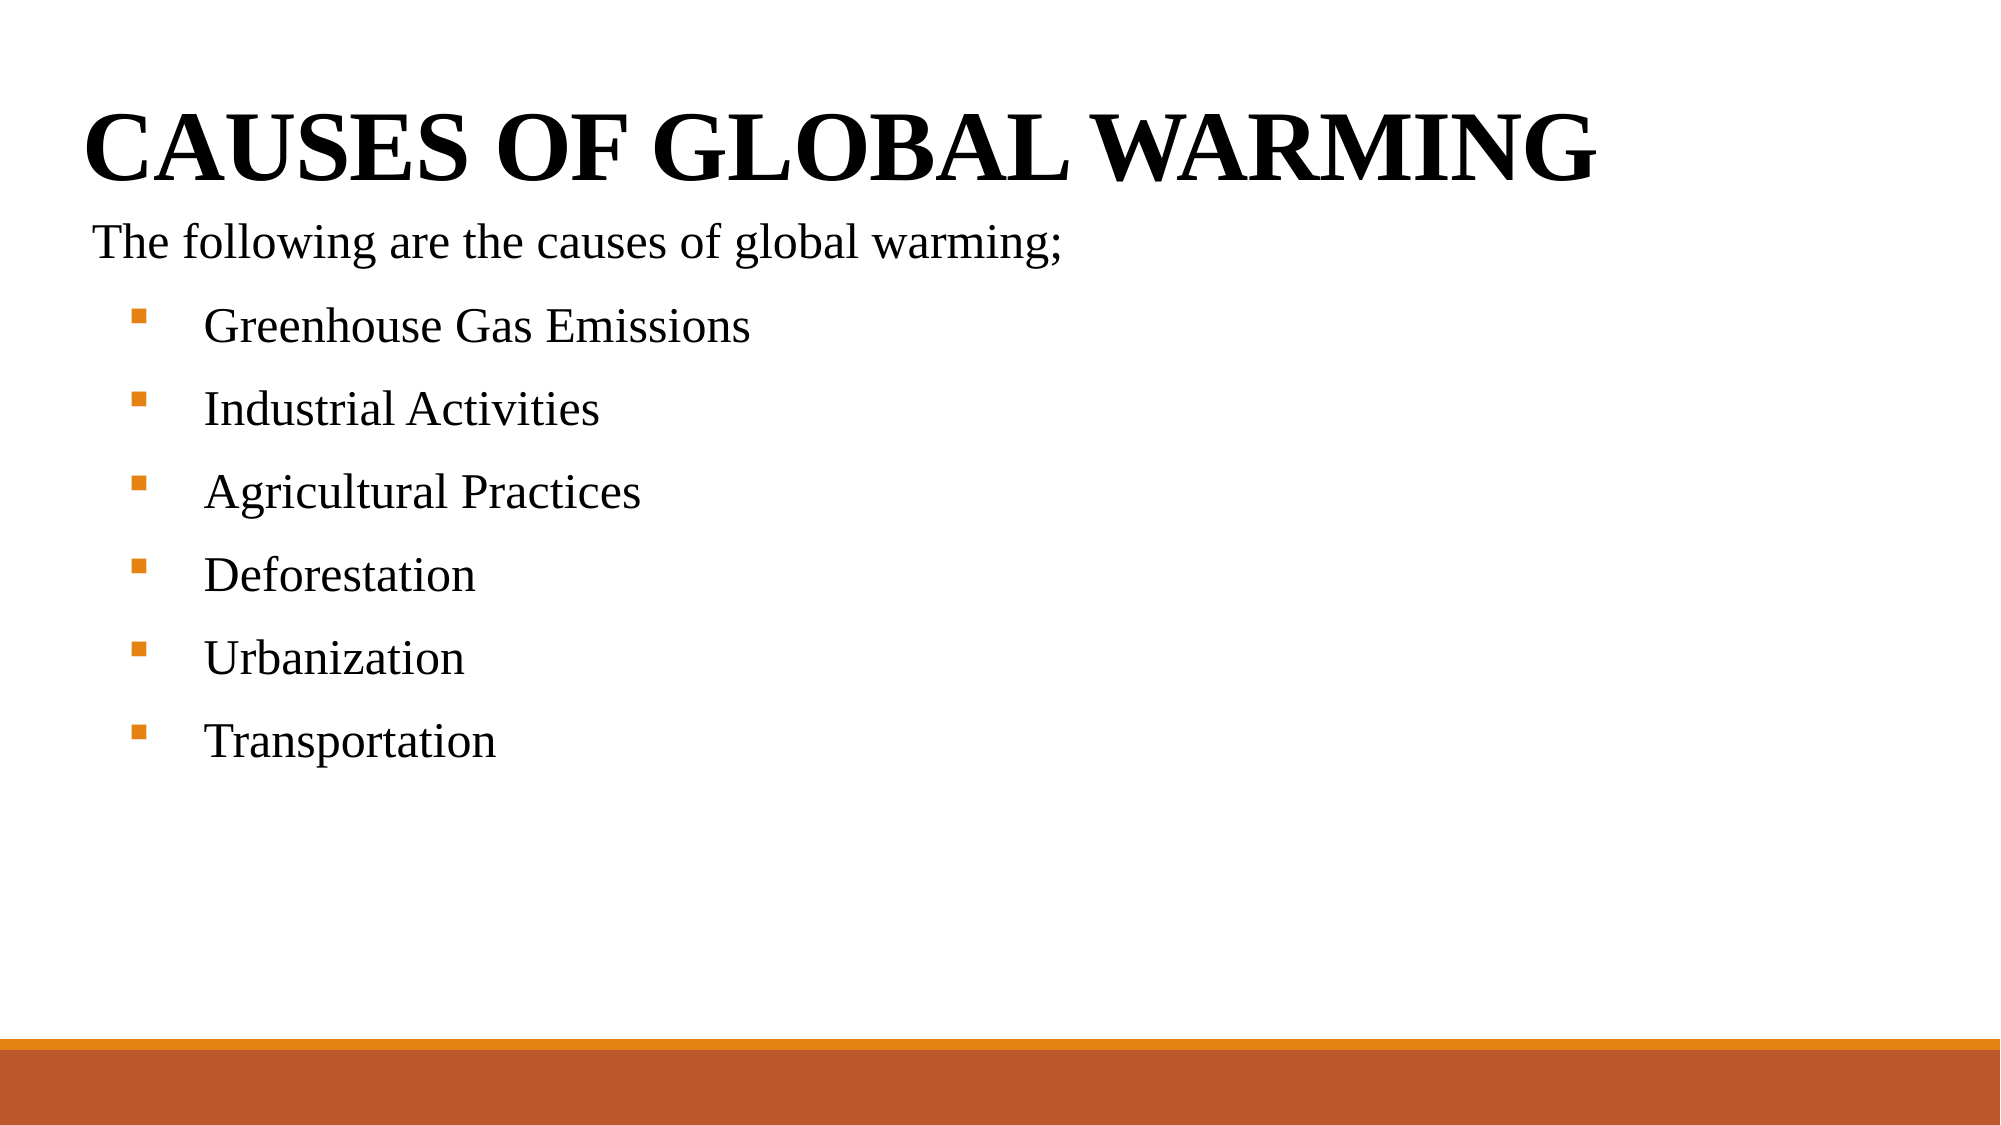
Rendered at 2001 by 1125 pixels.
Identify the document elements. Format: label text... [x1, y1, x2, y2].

list The following are the causes of global warming; Greenhouse Gas Emissions Industrial Activities Agricultural Practices Deforestation Urbanization Transportation [91, 208, 1917, 1008]
title Causes of Global Warming [67, 17, 1938, 209]
